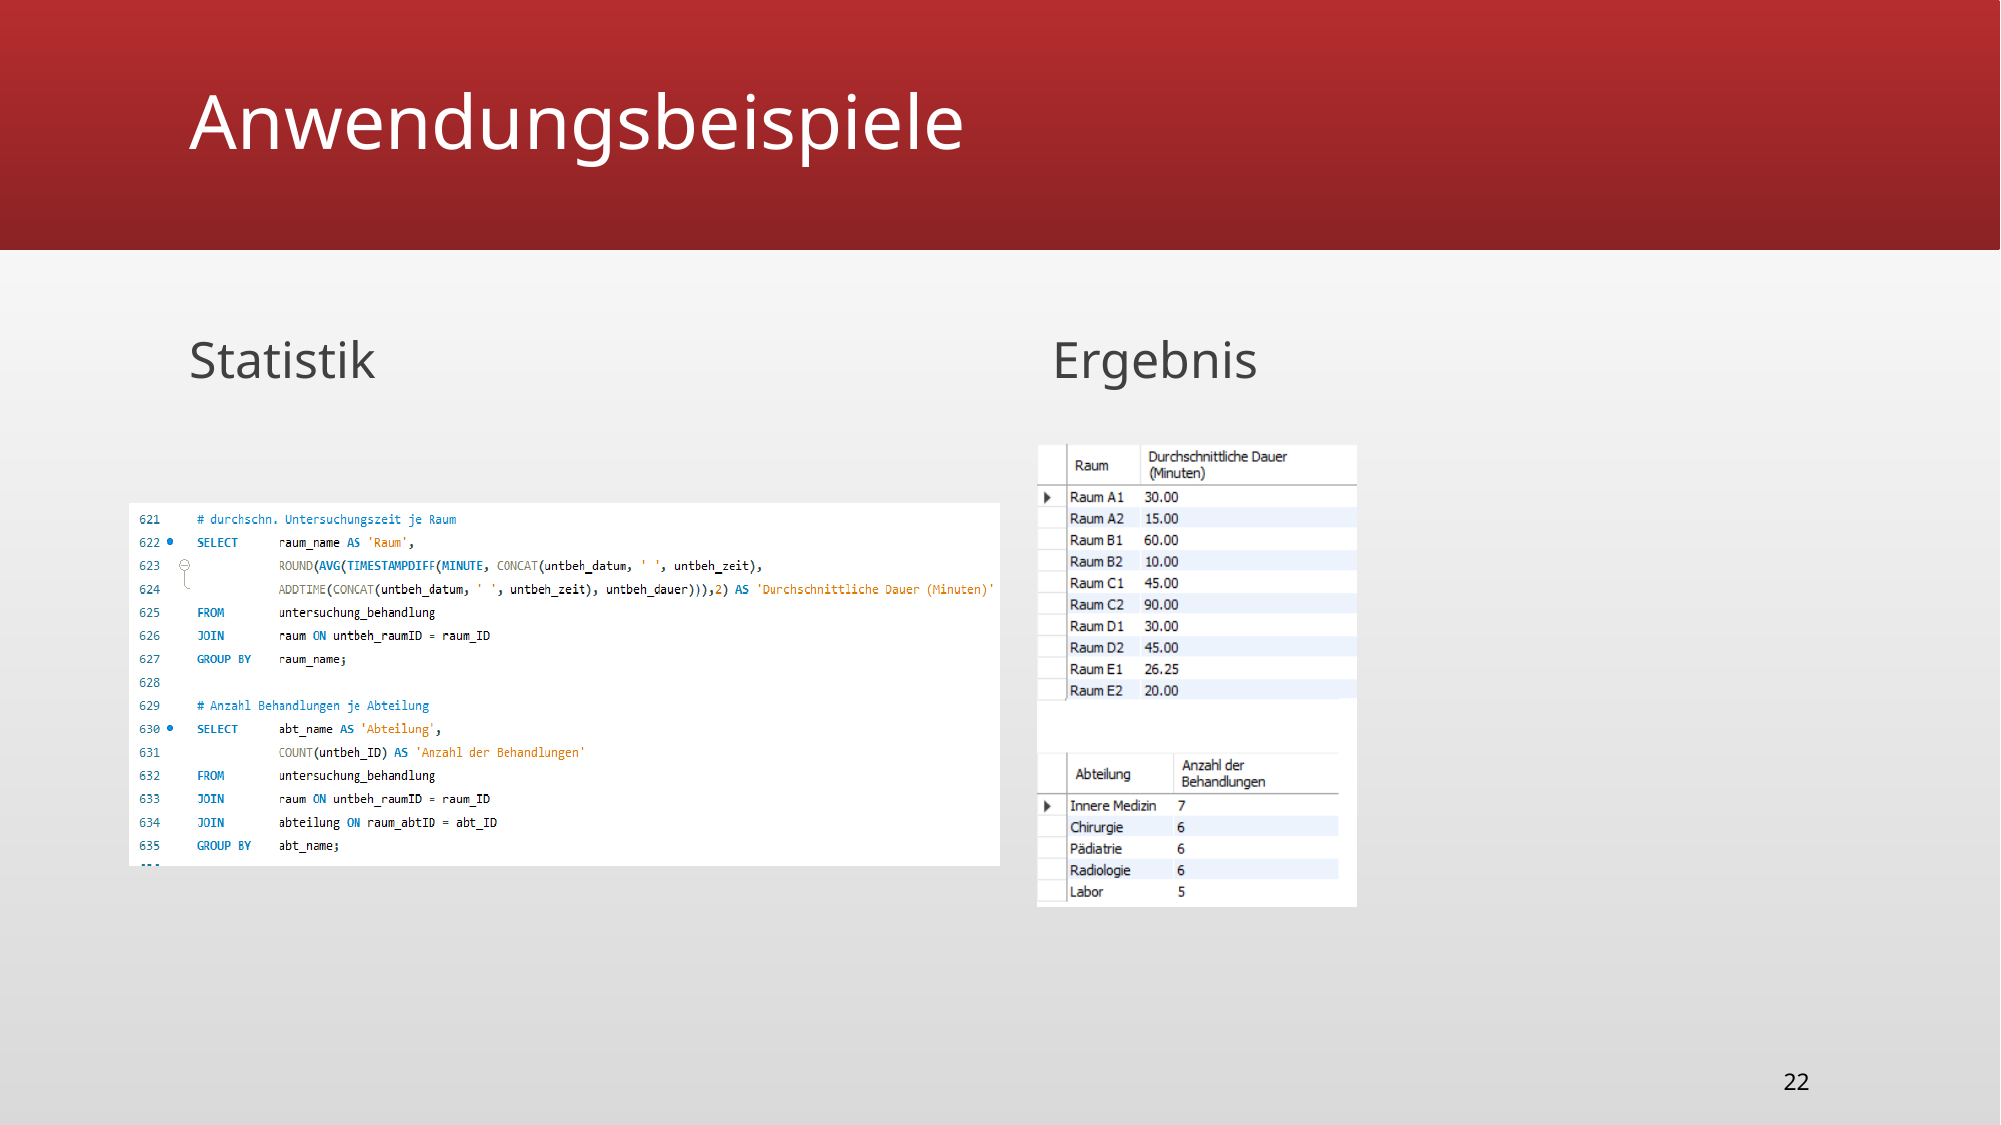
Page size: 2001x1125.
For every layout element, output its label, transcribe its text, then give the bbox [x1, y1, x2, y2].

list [1037, 444, 1357, 907]
title Anwendungsbeispiele [174, 16, 1825, 234]
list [129, 503, 1000, 866]
list Statistik [174, 299, 963, 425]
list Ergebnis [1037, 299, 1825, 425]
slide_number 22 [1687, 1063, 1825, 1103]
